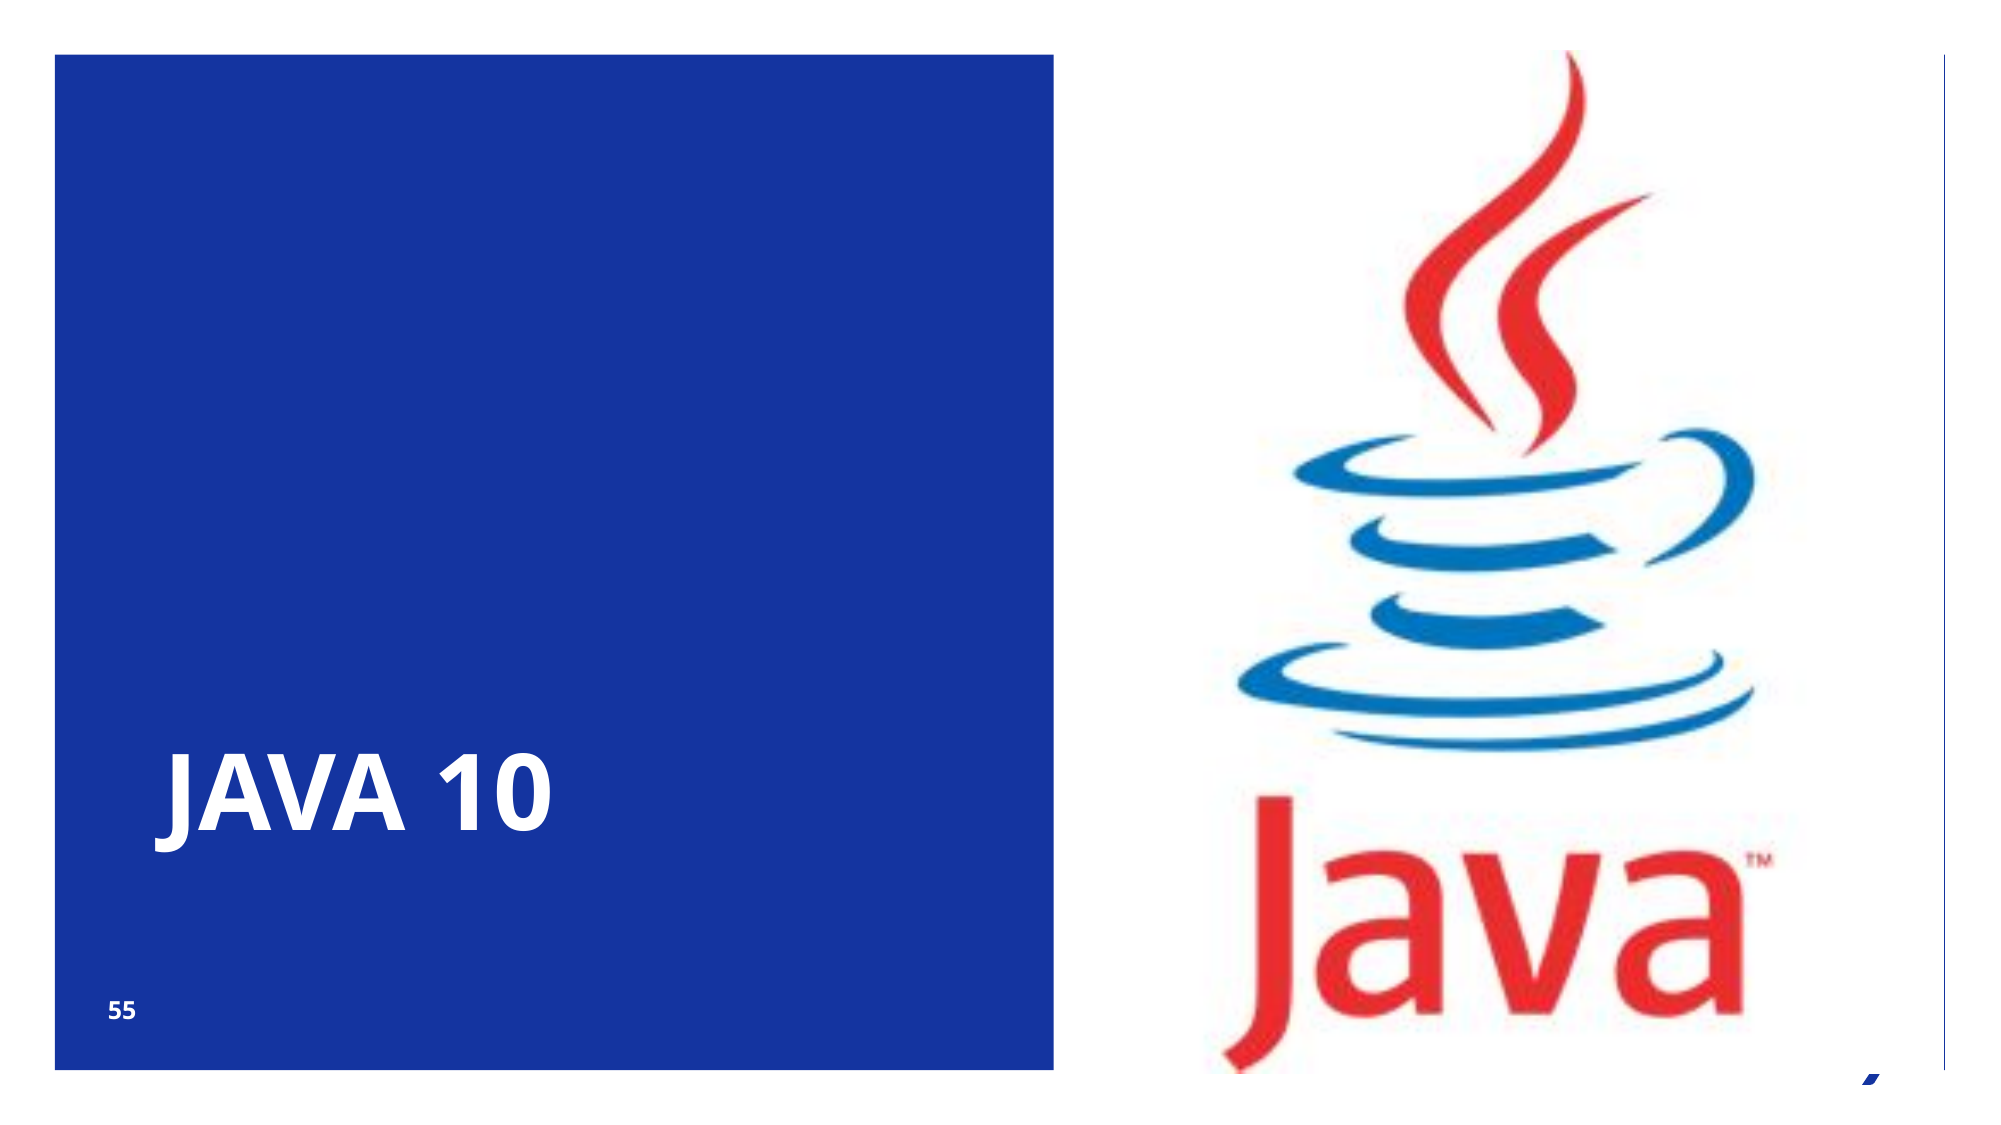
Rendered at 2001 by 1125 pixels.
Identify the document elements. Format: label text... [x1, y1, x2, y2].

text_box 55 [108, 982, 149, 1040]
picture [1053, 50, 1945, 1075]
text_box Java 10 [163, 534, 1048, 852]
